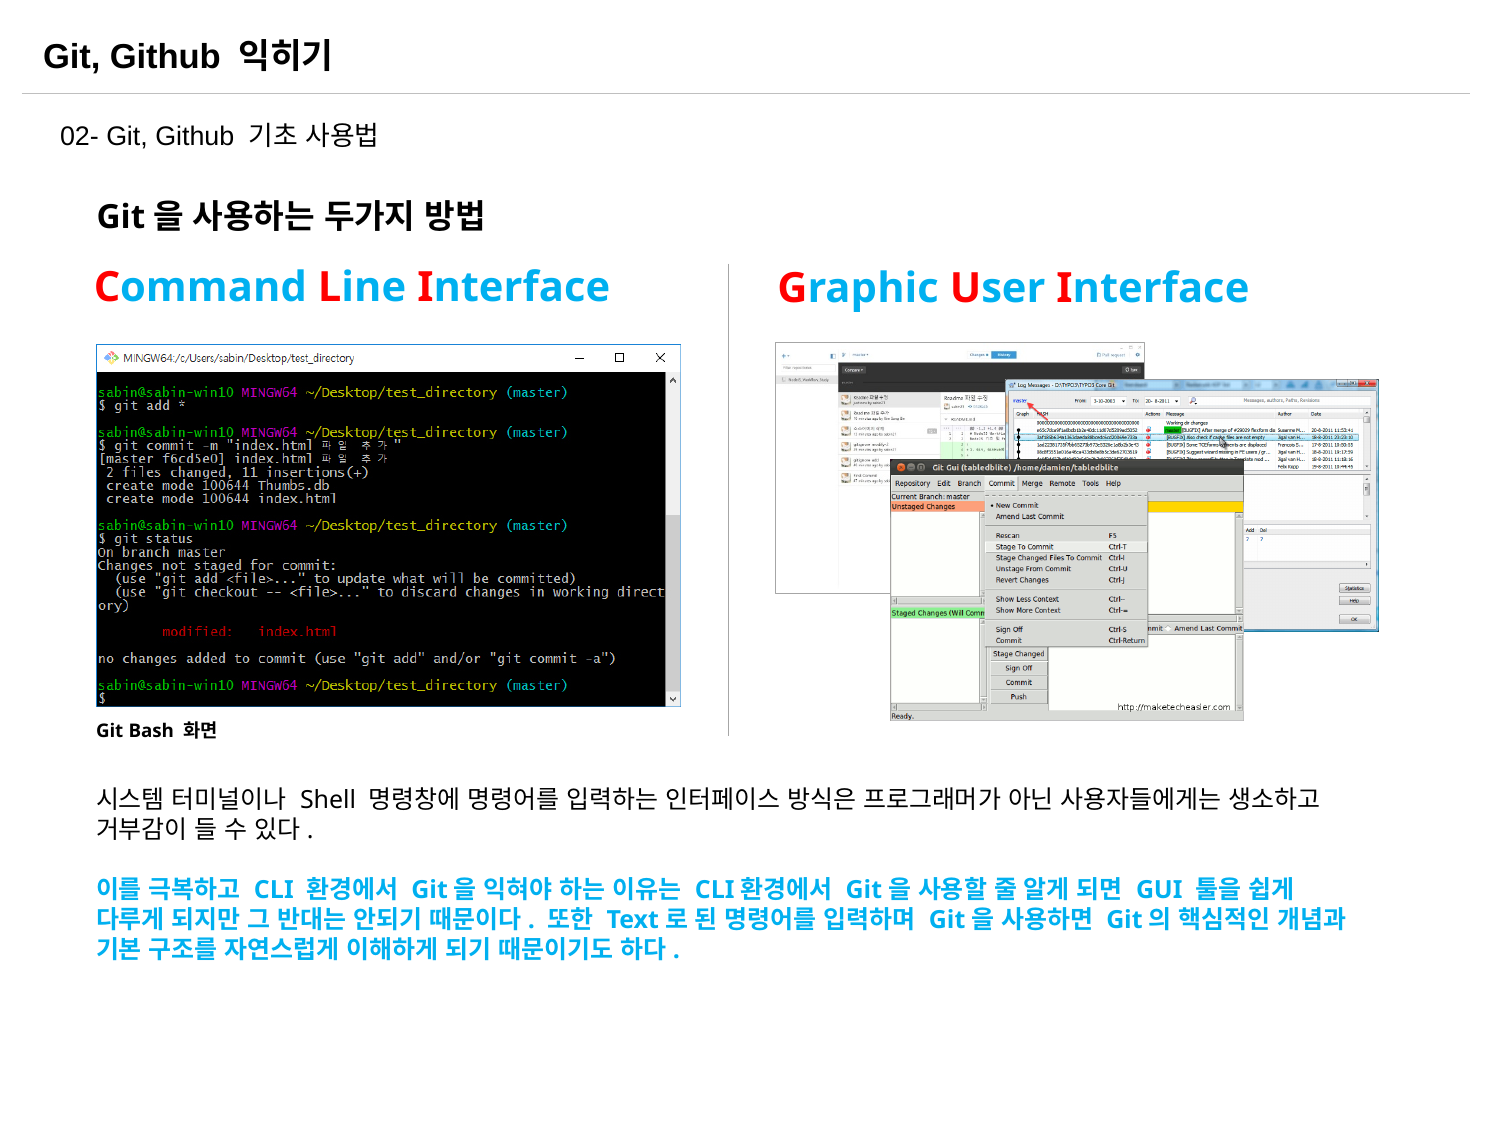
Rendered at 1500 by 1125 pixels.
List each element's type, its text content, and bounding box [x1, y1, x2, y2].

text_box Command Line Interface [78, 252, 669, 318]
text_box Graphic User Interface [762, 253, 1352, 318]
text_box Git Bash 화면 [81, 710, 394, 749]
text_box Git을 사용하는 두가지 방법 [91, 189, 1379, 241]
picture [775, 343, 1379, 721]
text_box 시스템 터미널이나 Shell 명령창에 명령어를 입력하는 인터페이스 방식은 프로그래머가 아닌 사용자들에게는 생소하고 거부감이 들 수 있다. 이를 극복하고 CLI 환경에서 Git을 익혀야 하는 이유는 CLI환경에서 Git을 사용할 줄 알게 되면 GUI 툴을 쉽게 다루게 되지만 그 반대는 안되기 때문이다. 또한 Text로 된 명령어를 입력하며 Git을 사용하면 Git의 핵심적인 개념과 기본 구조를 자연스럽게 이해하게 되기 때문이기도 하다. [81, 775, 1376, 971]
text_box 02- Git, Github 기초 사용법 [54, 113, 748, 157]
picture [95, 344, 681, 707]
